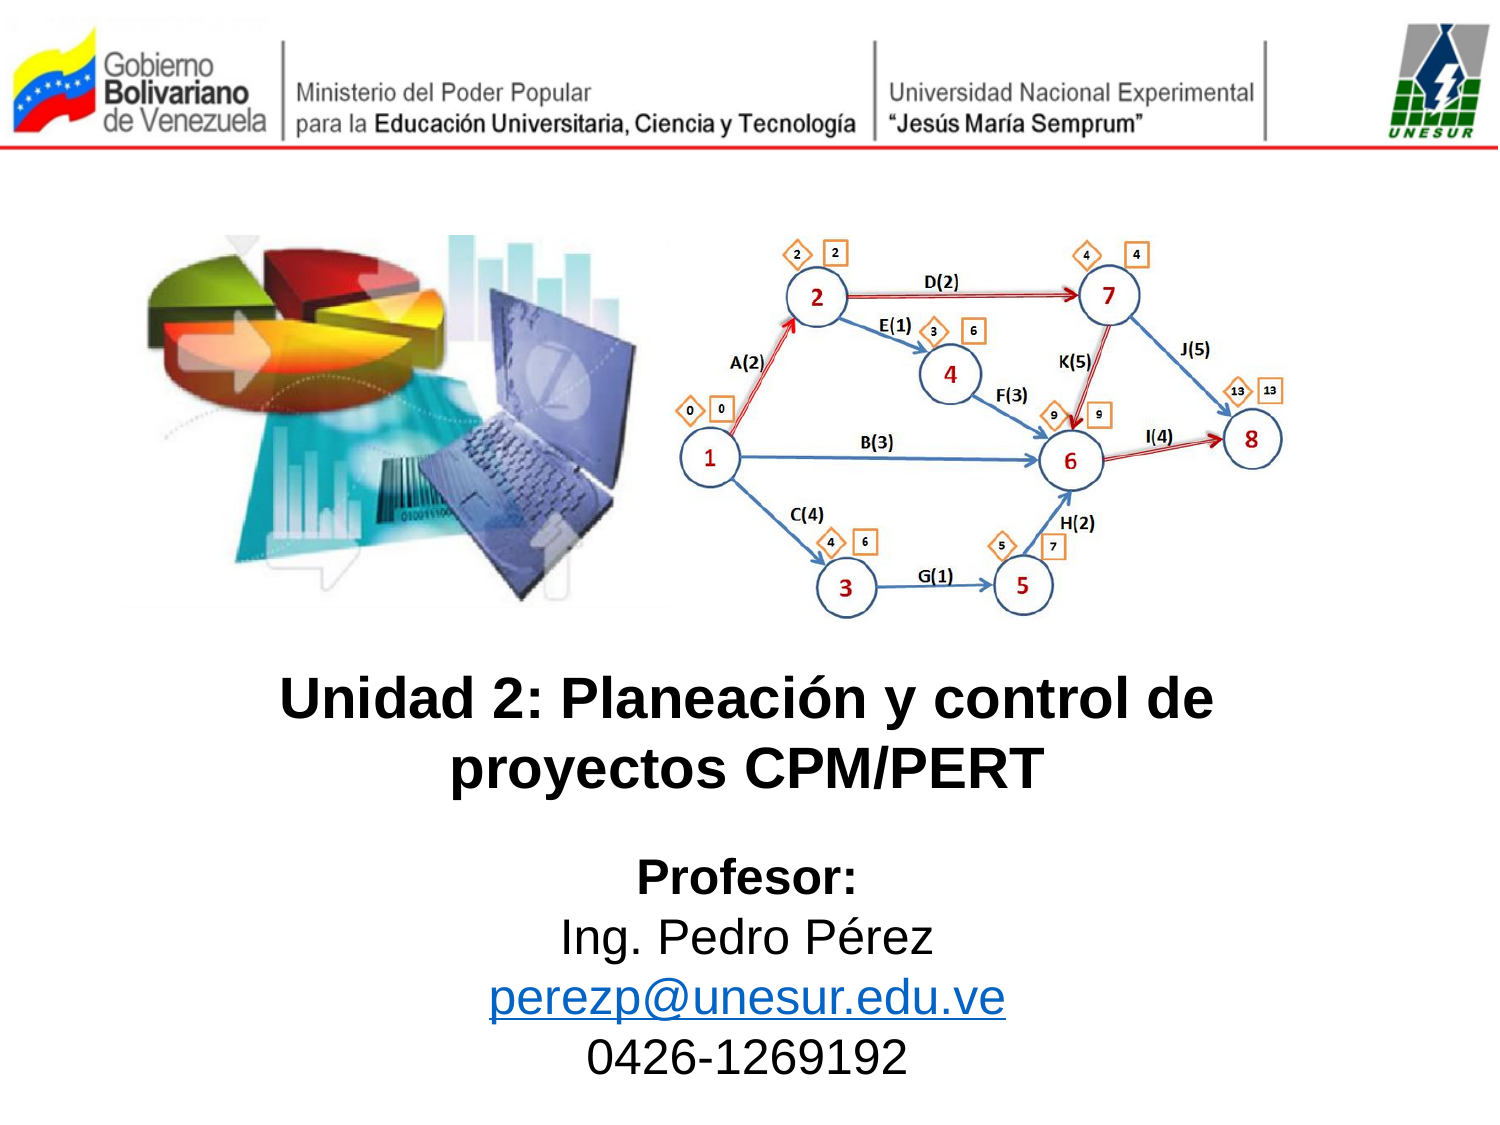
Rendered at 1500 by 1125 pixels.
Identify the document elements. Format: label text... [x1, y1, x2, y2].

text_box Unidad 2: Planeación y control de proyectos CPM/PERT [217, 652, 1278, 807]
picture [122, 235, 1297, 624]
text_box Profesor: Ing. Pedro Pérez perezp@unesur.edu.ve 0426-1269192 [456, 837, 1039, 1093]
picture [0, 1, 1498, 167]
